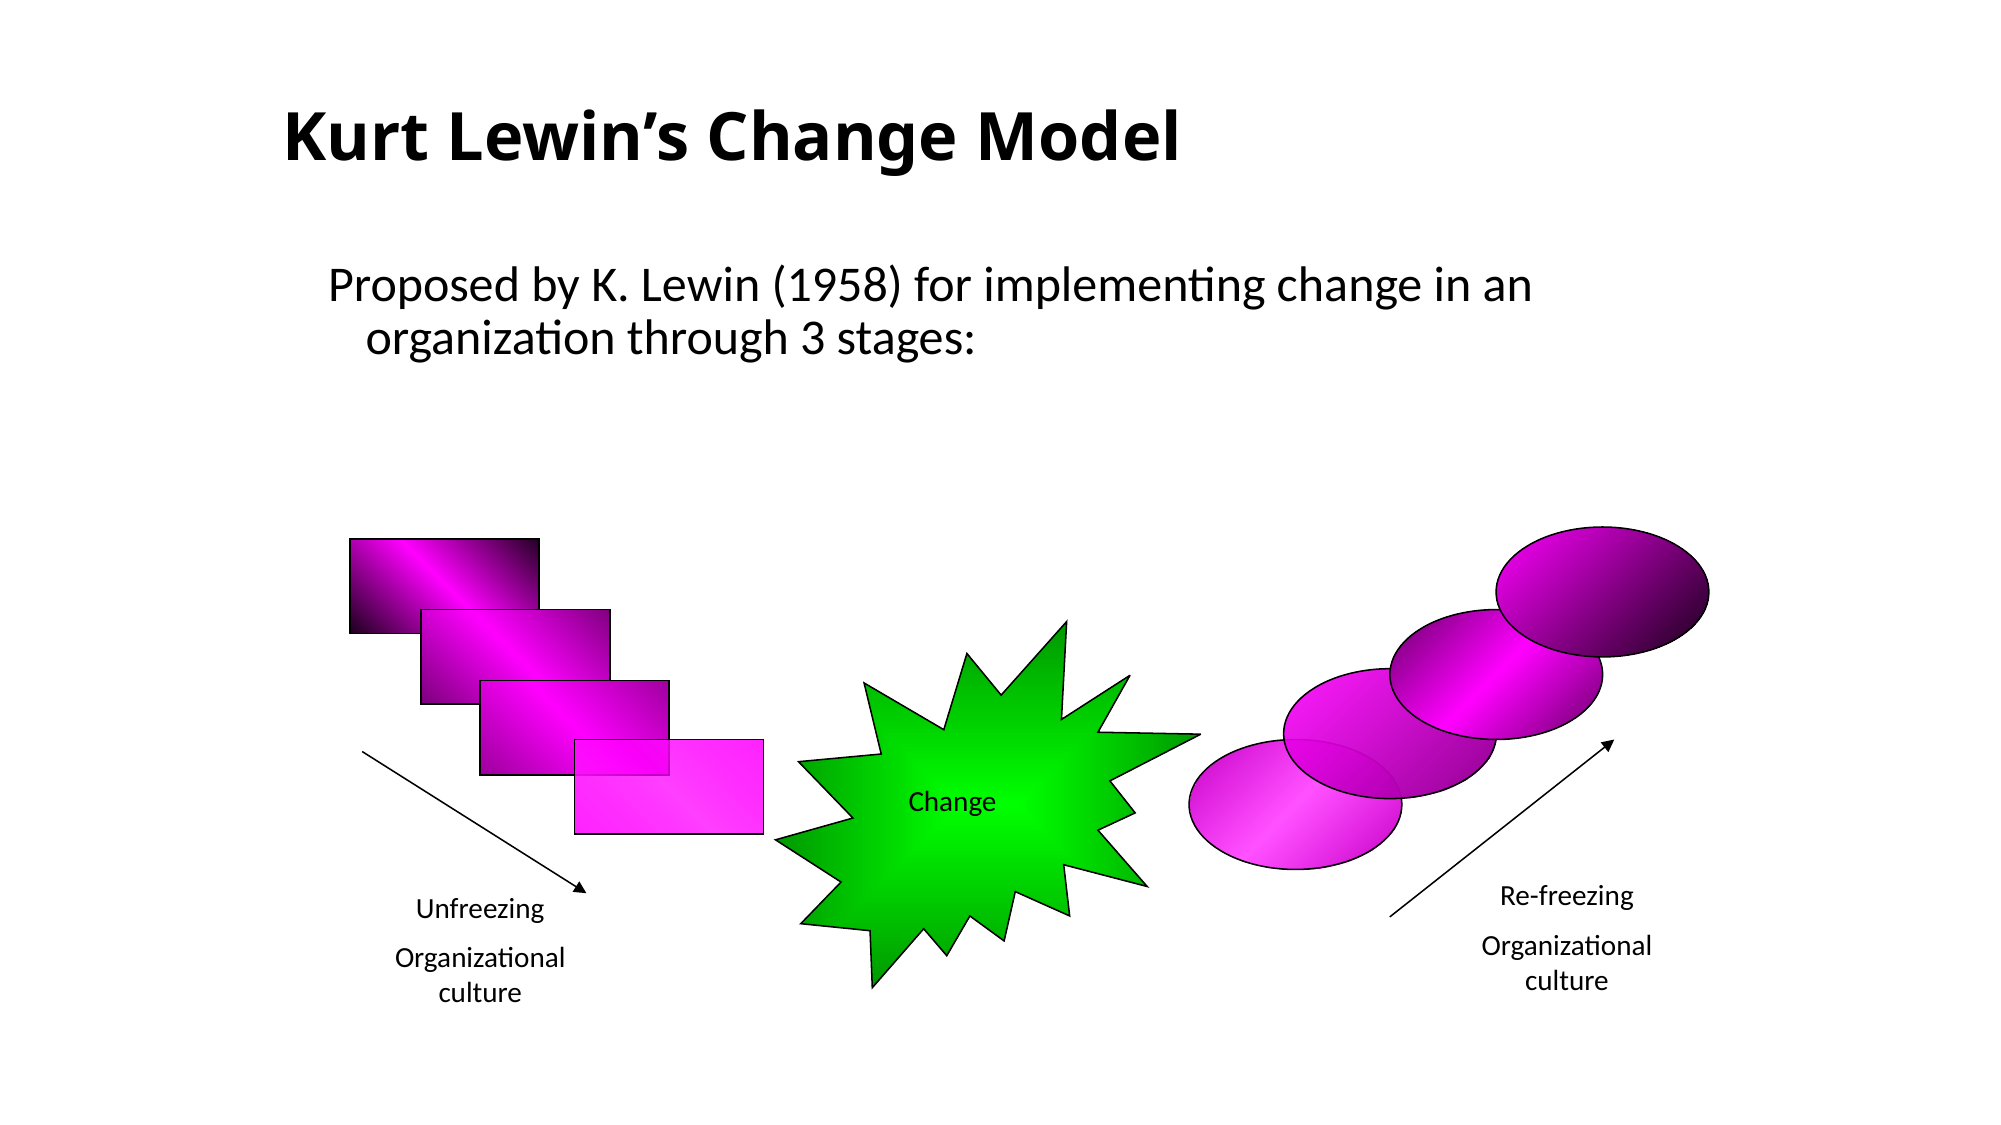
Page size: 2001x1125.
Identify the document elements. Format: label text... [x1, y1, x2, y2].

text_box [1450, 739, 1615, 869]
text_box [775, 621, 1201, 988]
text_box [1189, 739, 1402, 870]
text_box [1283, 668, 1496, 799]
text_box [1389, 609, 1603, 740]
text_box Re-freezing Organizational culture [1436, 869, 1697, 1004]
text_box [574, 739, 764, 835]
text_box [350, 538, 540, 634]
title Kurt Lewin’s Change Model [249, 45, 1600, 233]
list Proposed by K. Lewin (1958) for implementing change in an organization through 3 stages: [313, 250, 1664, 993]
text_box Change [893, 774, 1083, 825]
text_box [480, 680, 670, 776]
text_box Unfreezing Organizational culture [338, 881, 623, 1016]
text_box [1496, 527, 1709, 657]
text_box [421, 609, 611, 705]
